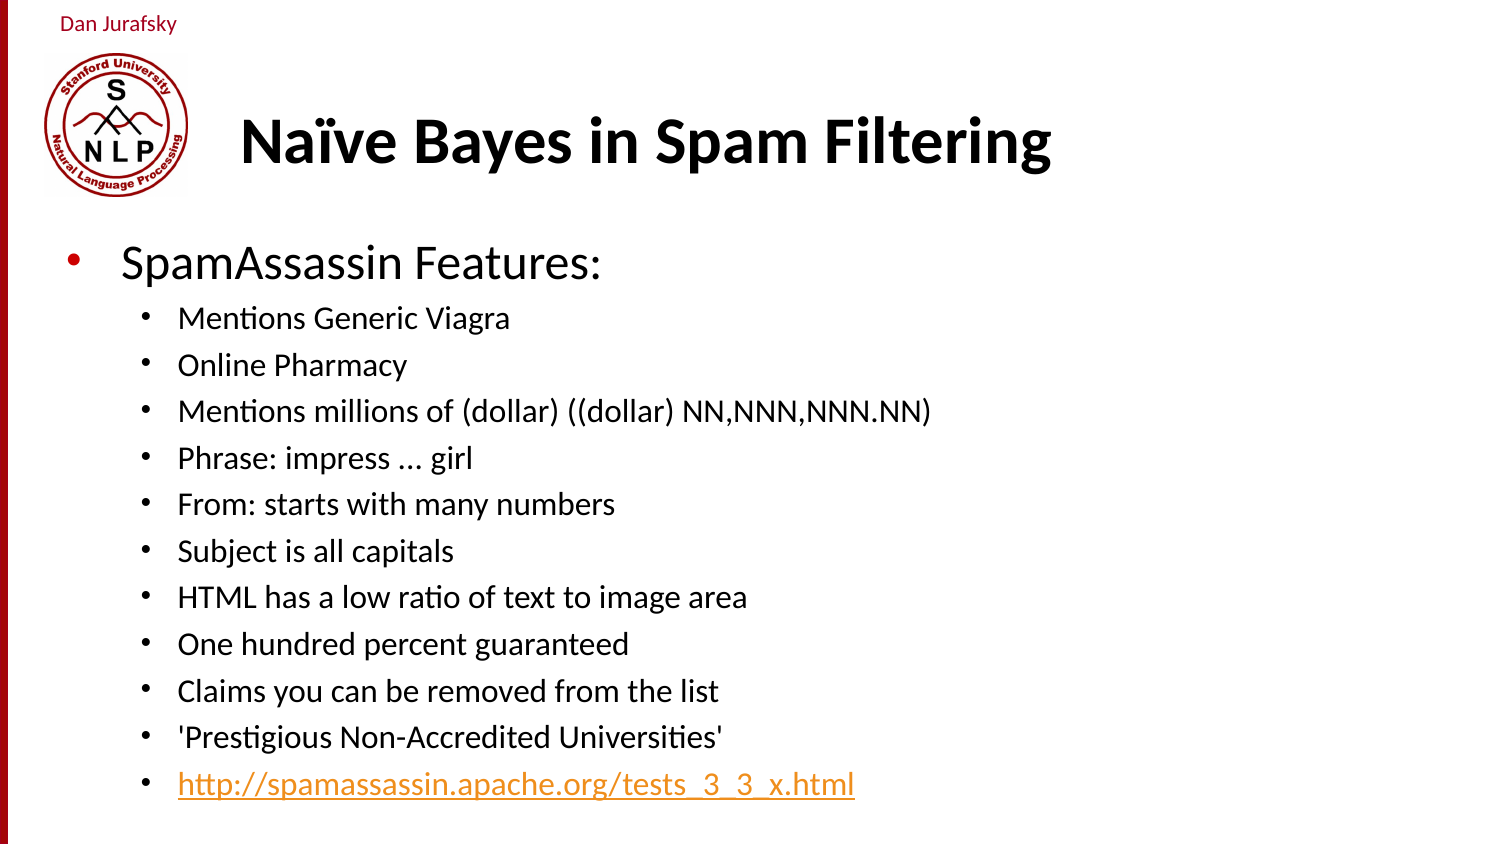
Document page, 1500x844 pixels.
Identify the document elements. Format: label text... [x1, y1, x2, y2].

list SpamAssassin Features: Mentions Generic Viagra Online Pharmacy Mentions millions of (dollar) ((dollar) NN,NNN,NNN.NN) Phrase: impress ... girl From: starts with many numbers Subject is all capitals HTML has a low ratio of text to image area One hundred percent guaranteed Claims you can be removed from the list 'Prestigious Non-Accredited Universities' http://spamassassin.apache.org/tests_3_3_x.html [50, 221, 1450, 769]
title Naïve Bayes in Spam Filtering [225, 62, 1450, 185]
picture [44, 53, 188, 197]
